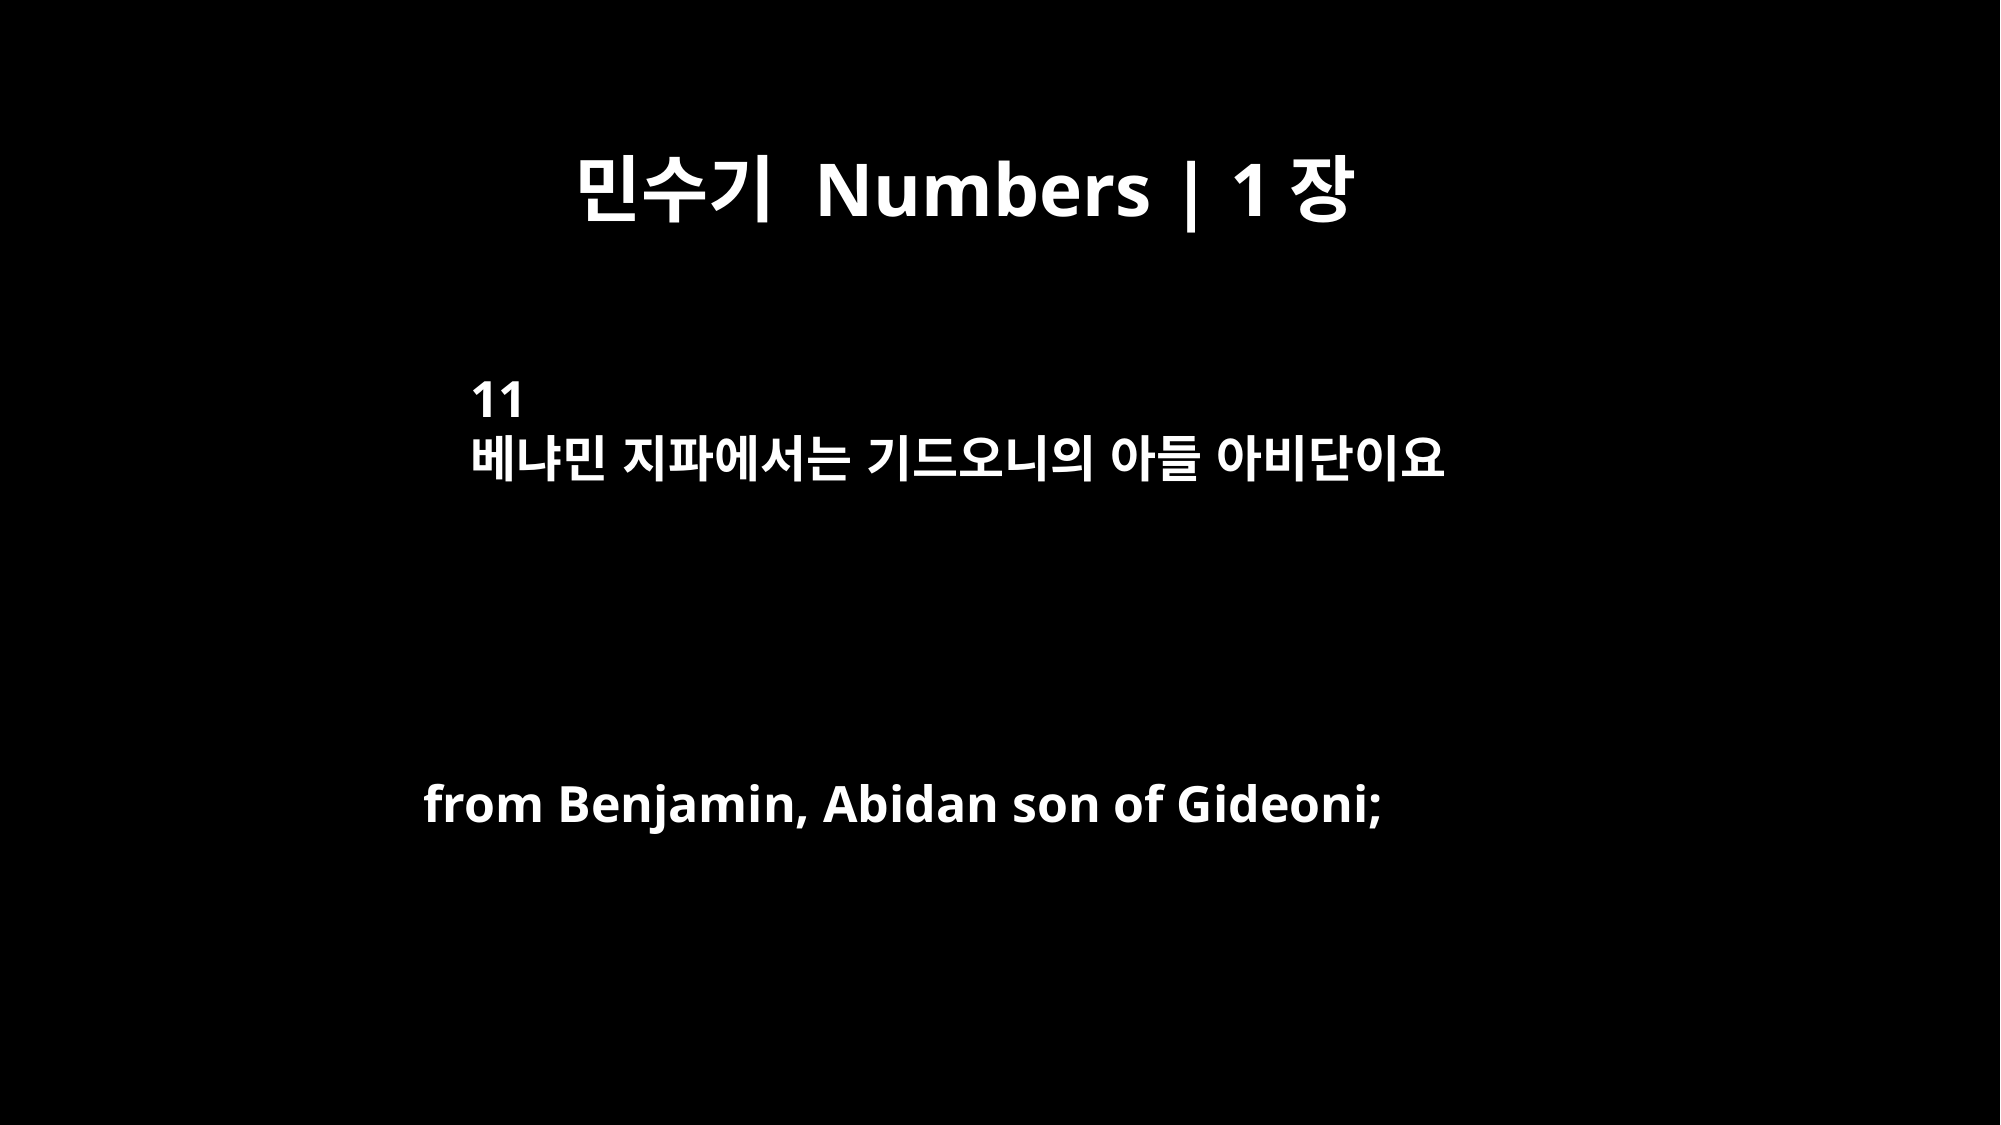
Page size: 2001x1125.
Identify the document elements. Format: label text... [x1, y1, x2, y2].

text_box 민수기 Numbers | 1장 [559, 136, 1373, 239]
text_box from Benjamin, Abidan son of Gideoni; [409, 764, 1399, 840]
text_box 11 베냐민 지파에서는 기드오니의 아들 아비단이요 [455, 359, 1462, 495]
